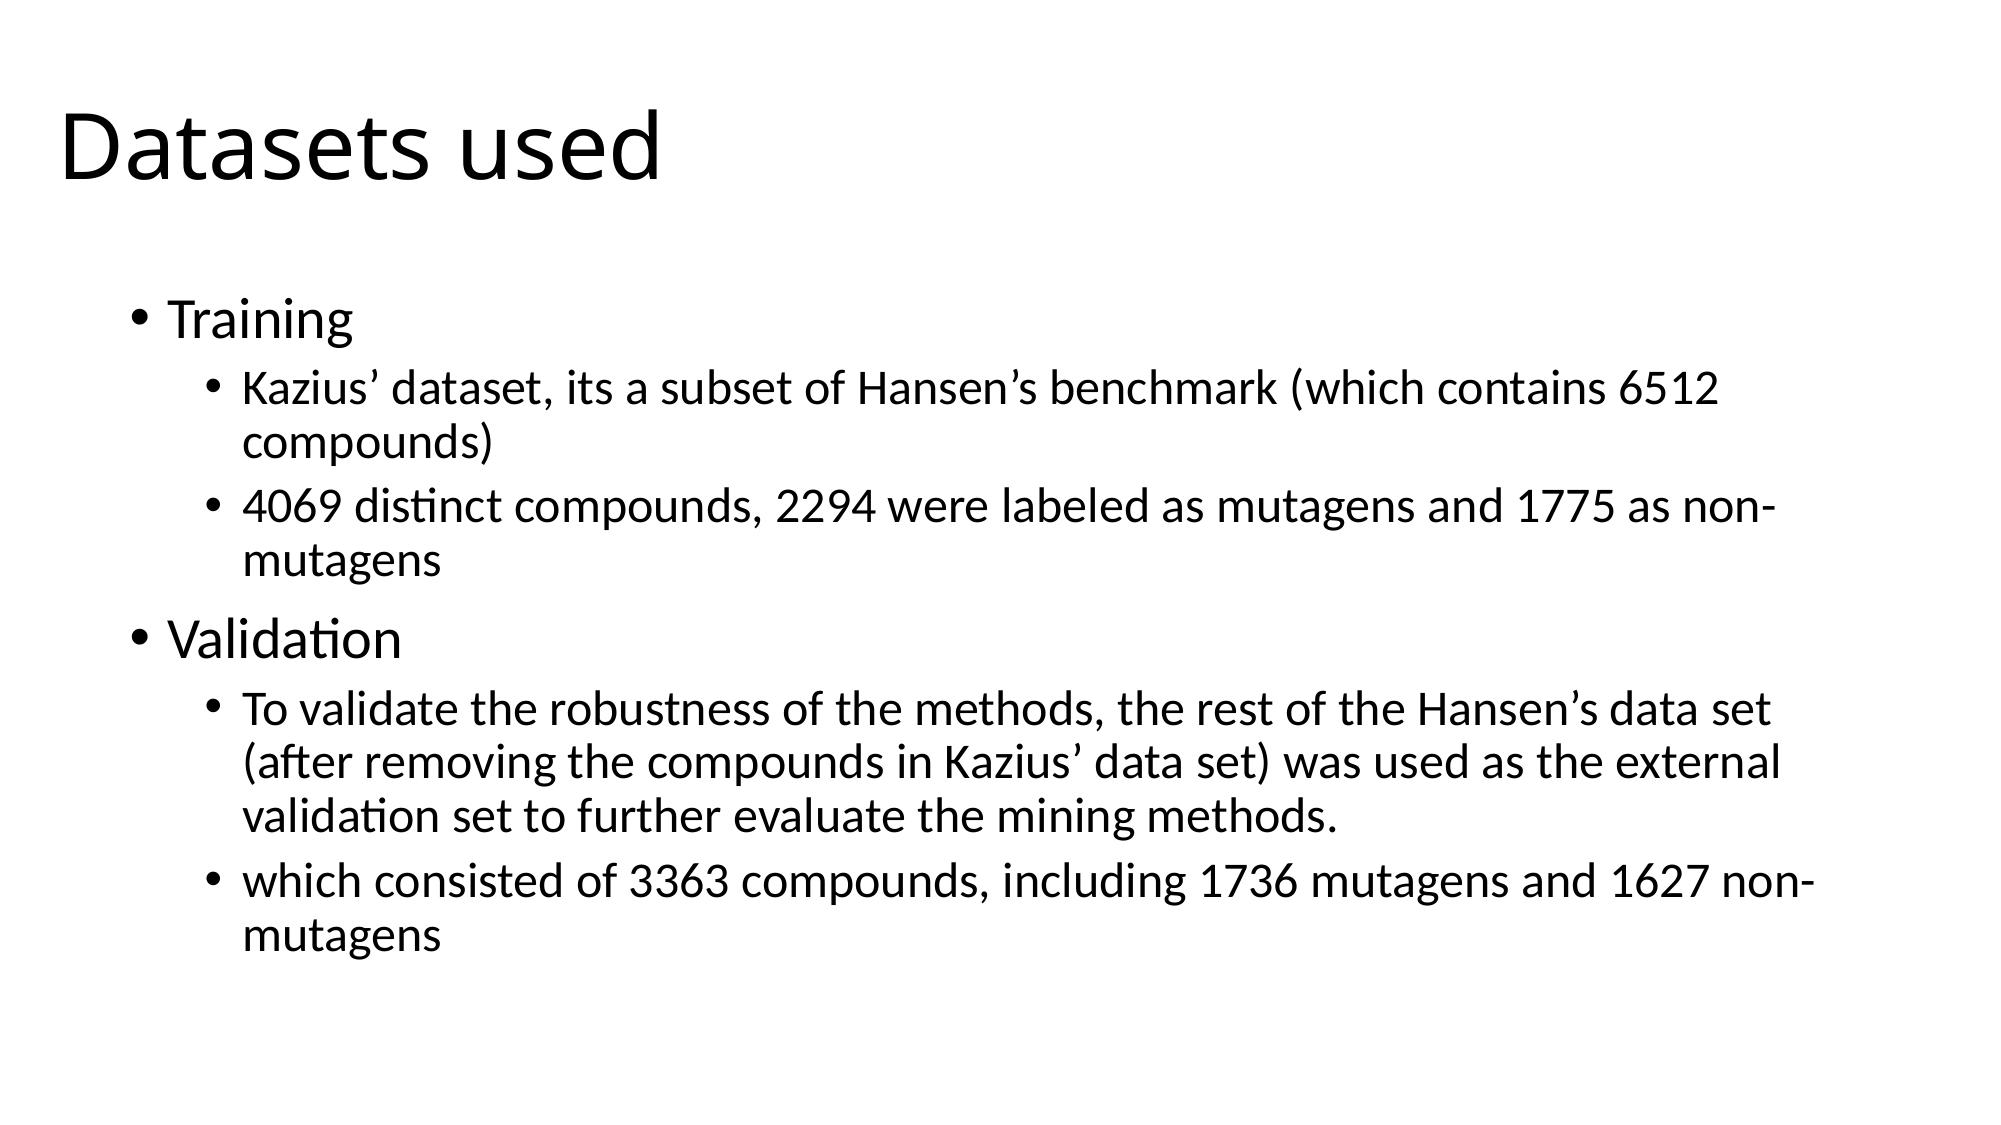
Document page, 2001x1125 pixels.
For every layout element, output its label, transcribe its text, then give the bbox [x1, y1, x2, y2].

list Training Kazius’ dataset, its a subset of Hansen’s benchmark (which contains 6512 compounds) 4069 distinct compounds, 2294 were labeled as mutagens and 1775 as non-mutagens Validation To validate the robustness of the methods, the rest of the Hansen’s data set (after removing the compounds in Kazius’ data set) was used as the external validation set to further evaluate the mining methods. which consisted of 3363 compounds, including 1736 mutagens and 1627 non-mutagens [114, 280, 1886, 1022]
title Datasets used [42, 41, 1768, 259]
